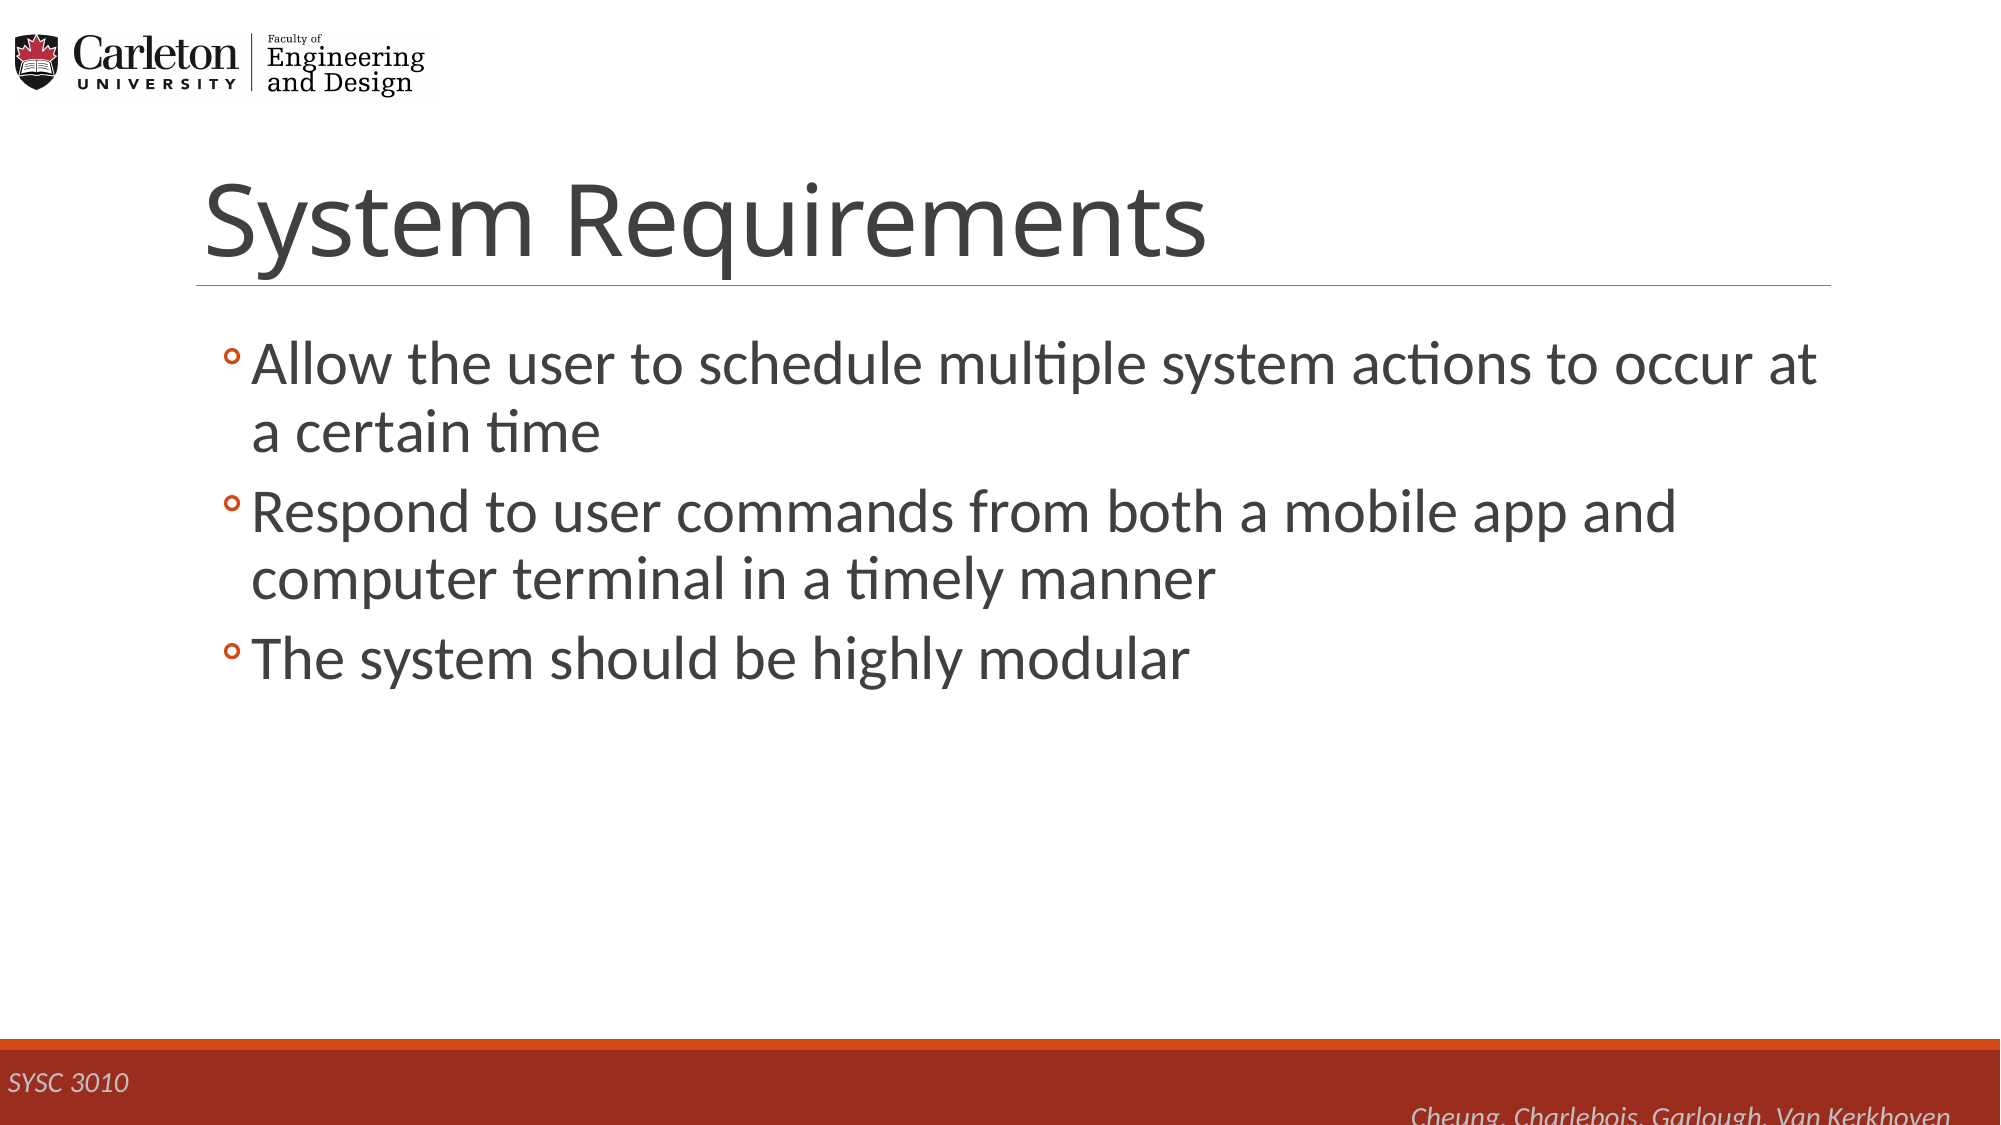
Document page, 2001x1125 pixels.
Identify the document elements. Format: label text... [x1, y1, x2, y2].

title System Requirements [188, 46, 1839, 285]
list Allow the user to schedule multiple system actions to occur at a certain time Respond to user commands from both a mobile app and computer terminal in a timely manner The system should be highly modular [188, 323, 1839, 984]
picture [14, 29, 440, 104]
text_box SYSC 3010 Cheung, Charlebois, Garlough, Van Kerkhoven [0, 1056, 1967, 1125]
